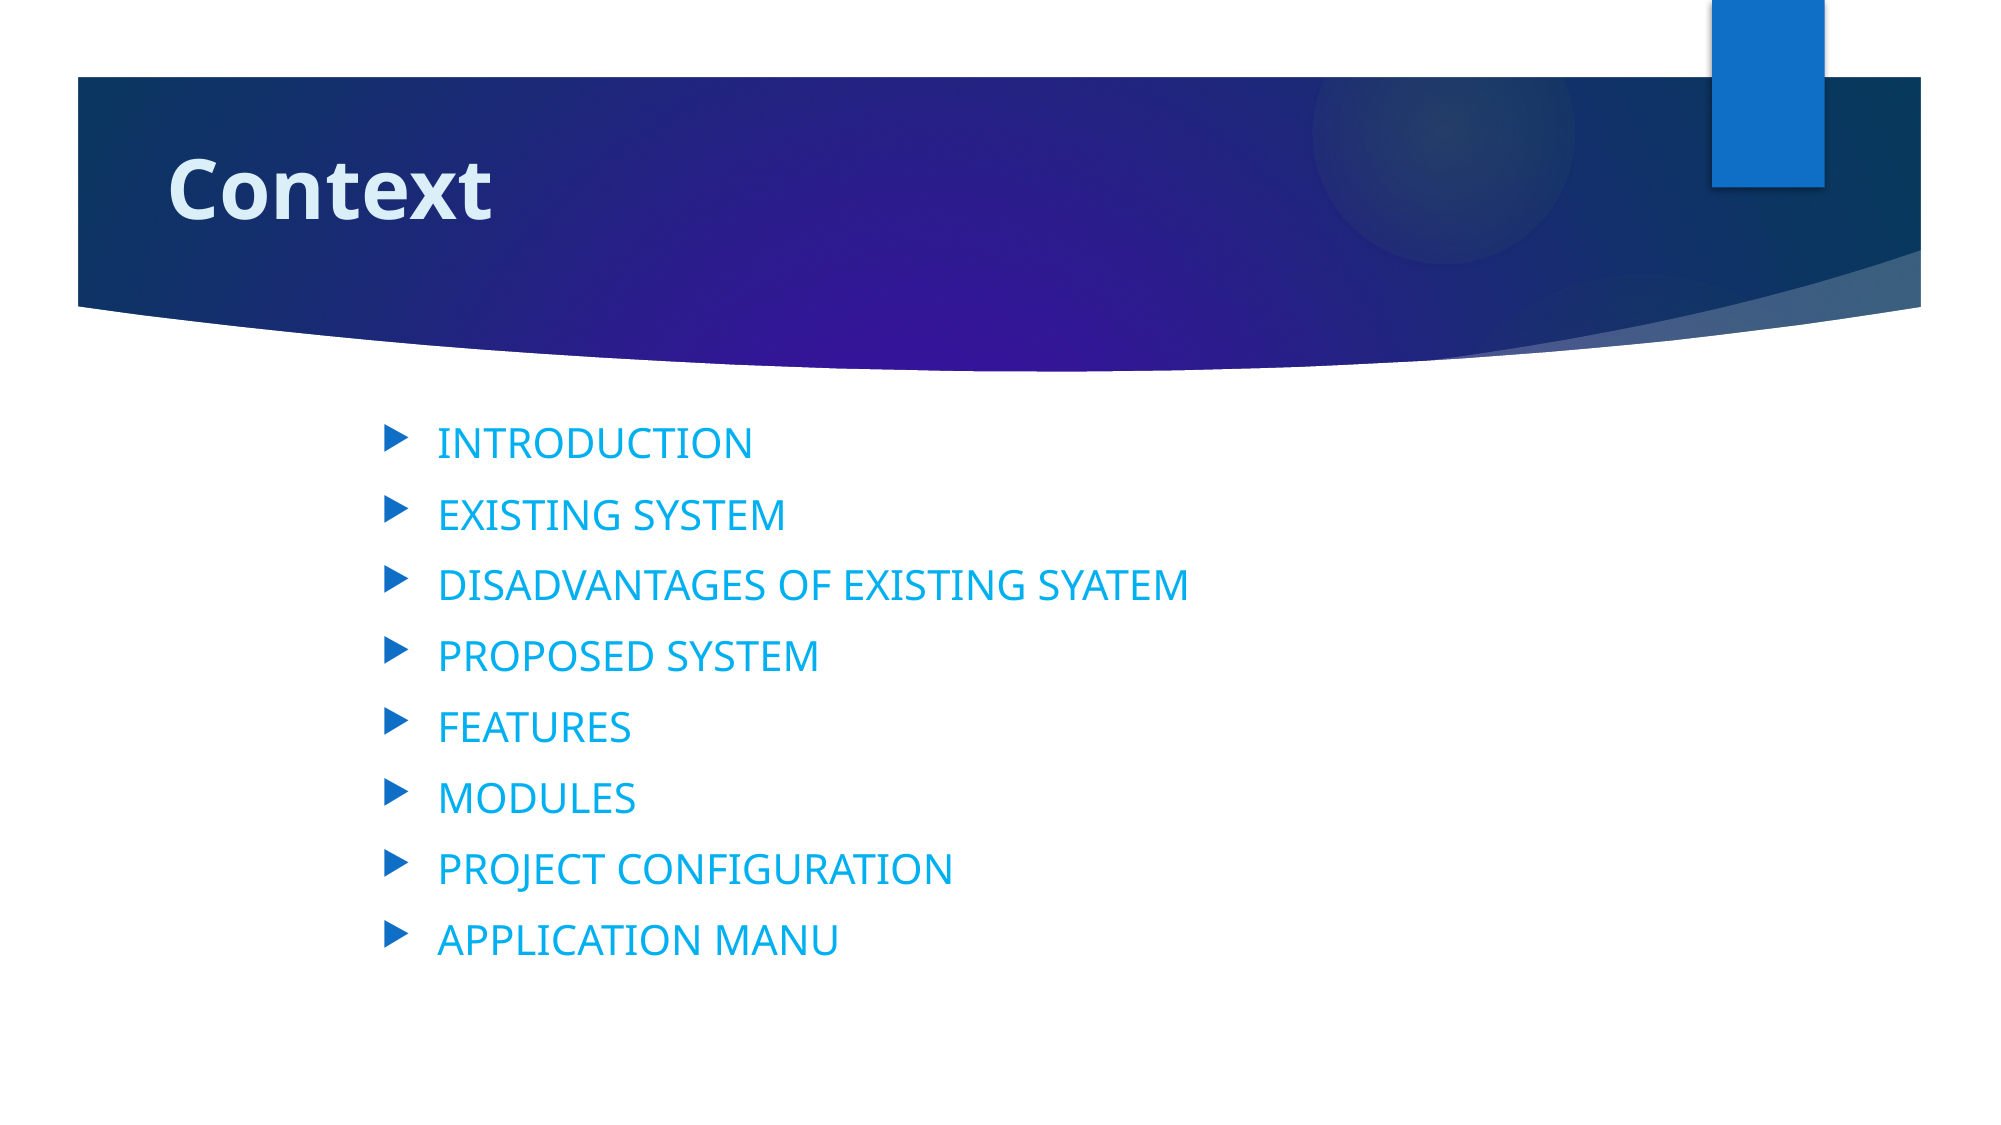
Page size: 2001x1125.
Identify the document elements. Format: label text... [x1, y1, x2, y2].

list INTRODUCTION EXISTING SYSTEM DISADVANTAGES OF EXISTING SYATEM PROPOSED SYSTEM FEATURES MODULES PROJECT CONFIGURATION APPLICATION MANU [366, 409, 1815, 1033]
title Context [151, 128, 1589, 245]
